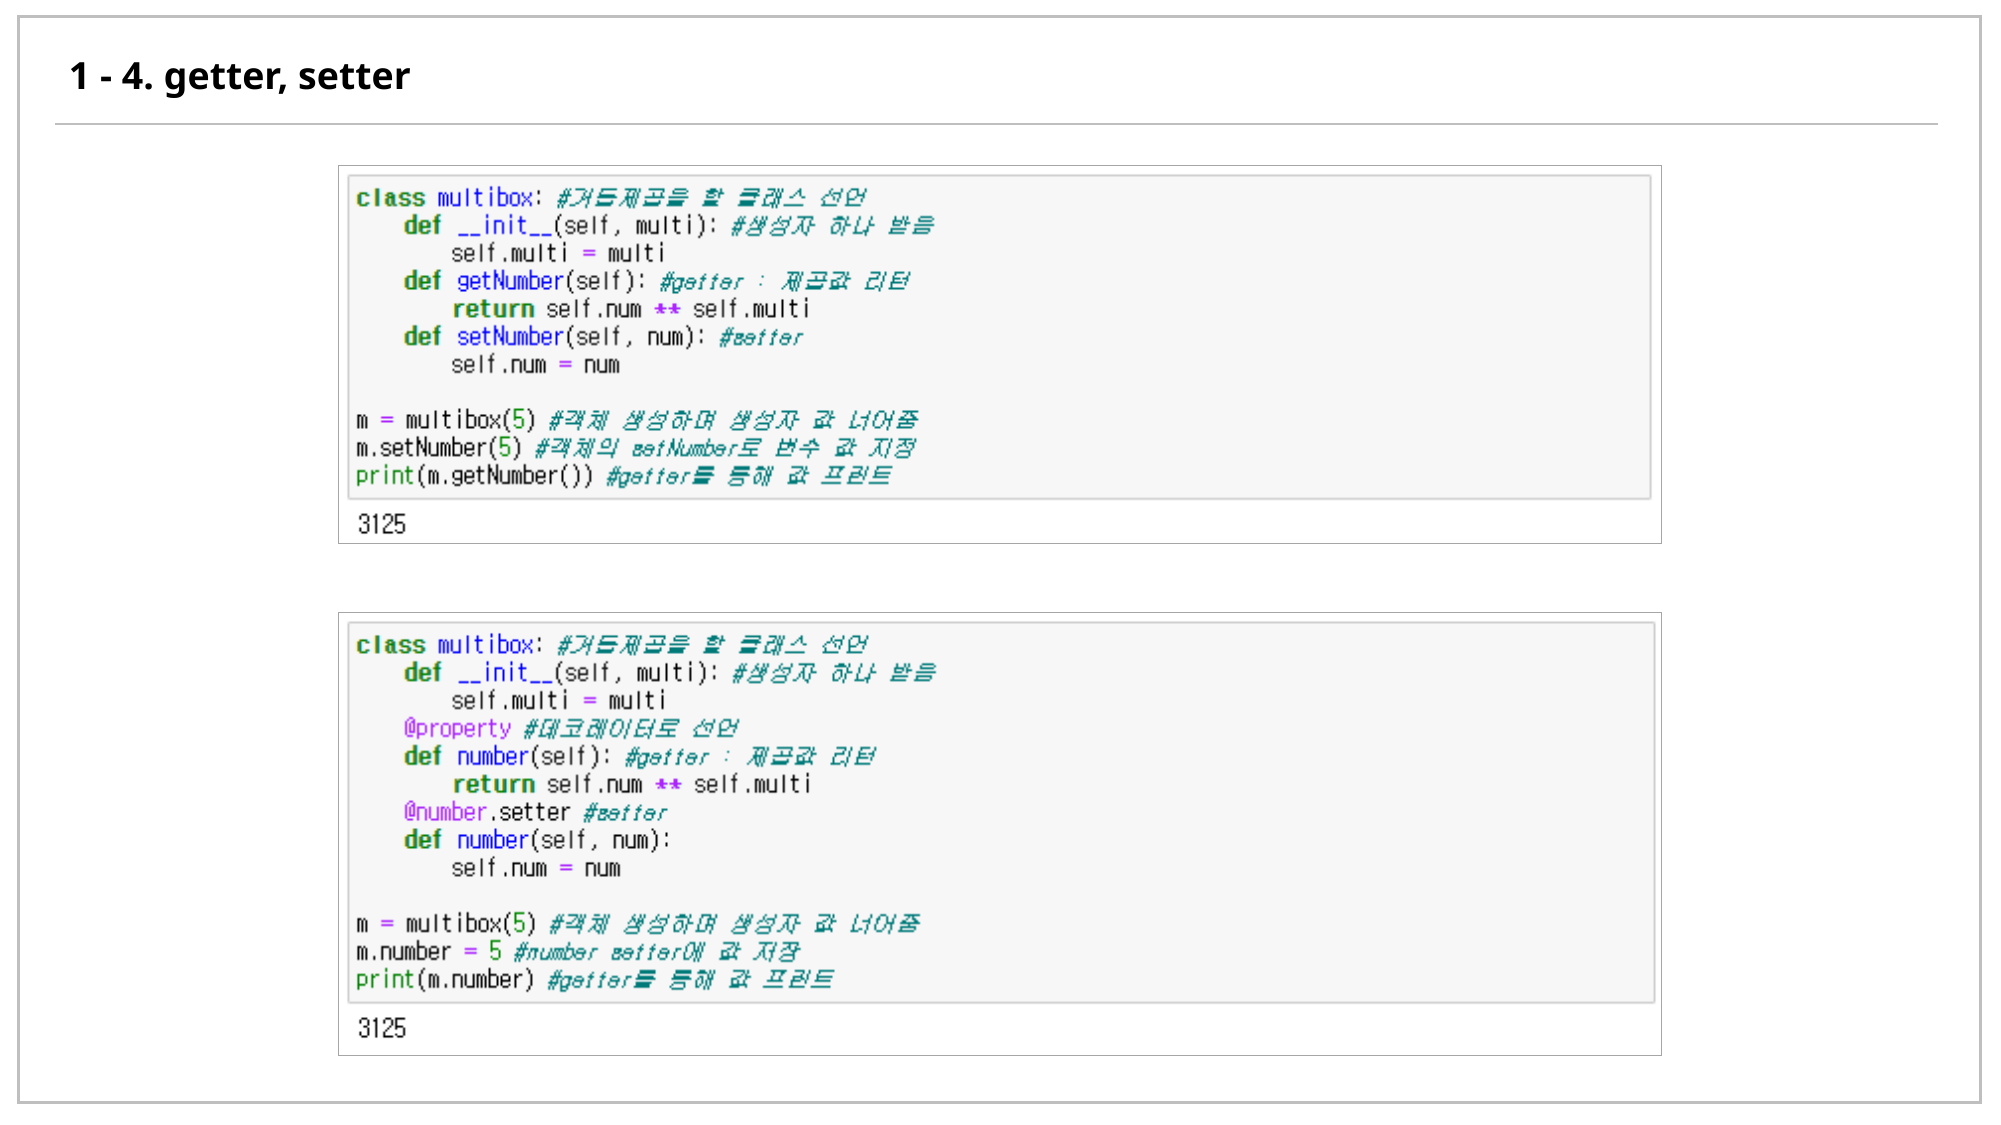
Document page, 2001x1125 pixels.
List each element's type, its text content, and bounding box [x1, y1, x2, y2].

text_box 1 - 4. getter, setter [54, 44, 427, 104]
picture [338, 612, 1662, 1056]
picture [338, 165, 1662, 544]
